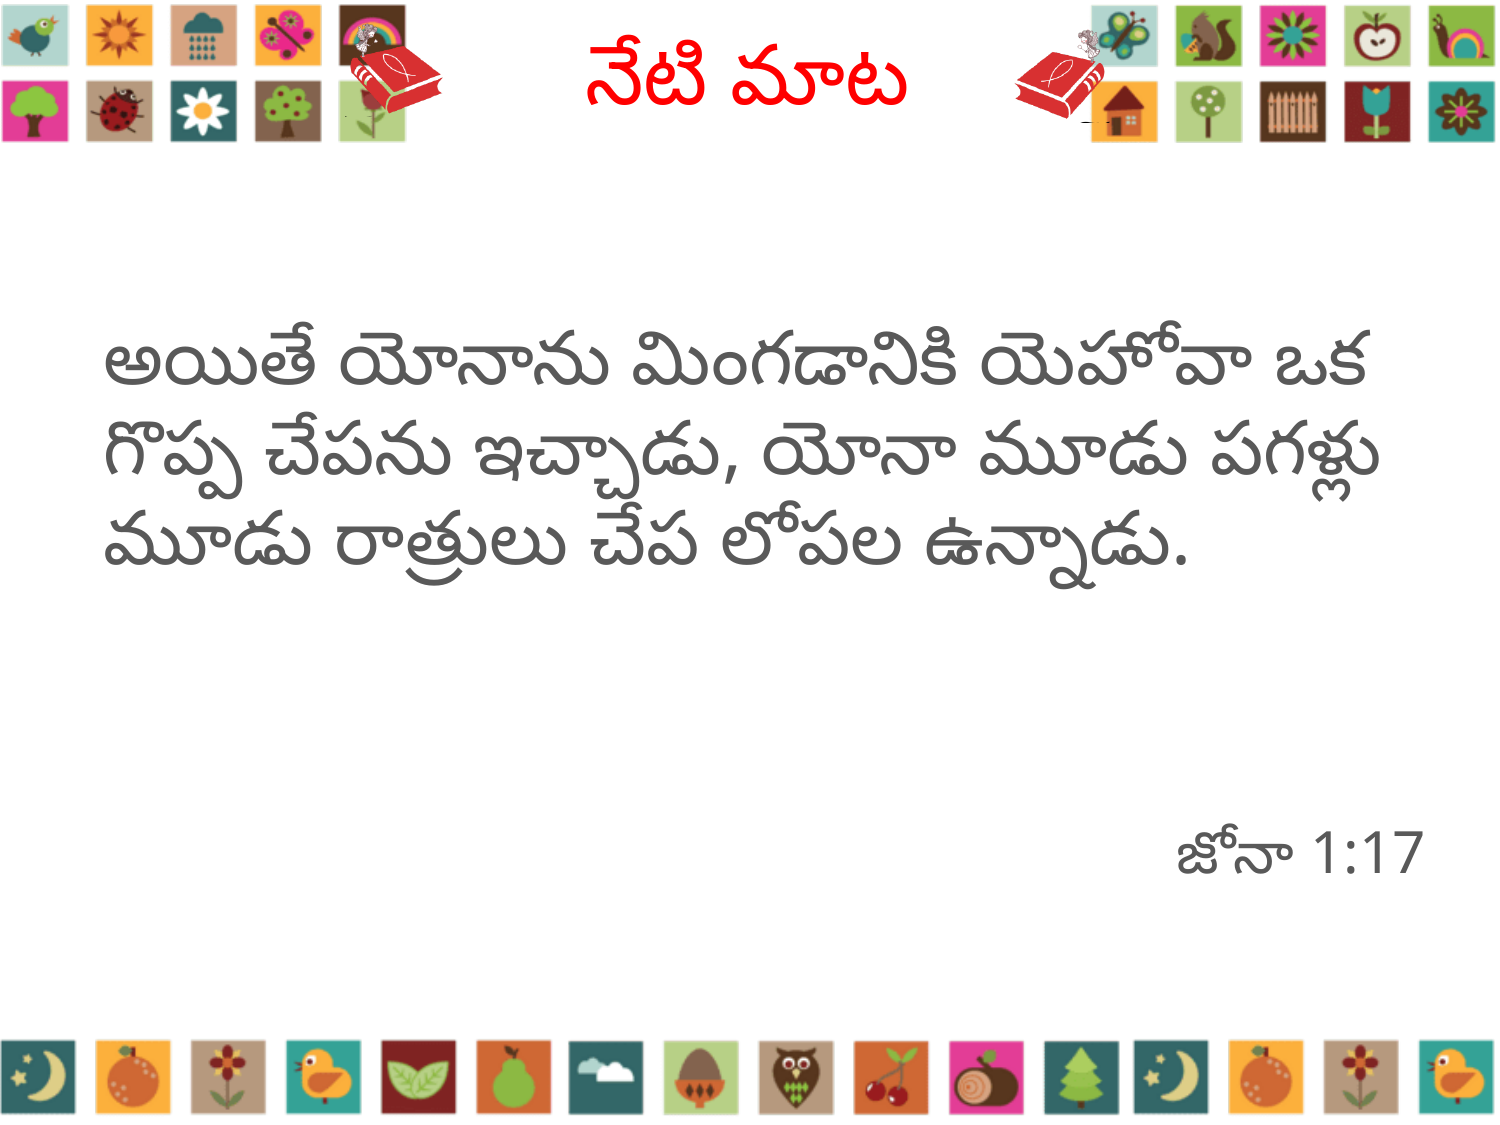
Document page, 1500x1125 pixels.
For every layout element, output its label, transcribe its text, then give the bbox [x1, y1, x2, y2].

text_box నేటి మాట [425, 13, 1076, 129]
text_box జోనా 1:17 [808, 807, 1441, 893]
picture [982, 3, 1500, 150]
picture [0, 3, 475, 150]
text_box అయితే యోనాను మింగడానికి యెహోవా ఒక గొప్ప చేపను ఇచ్చాడు, యోనా మూడు పగళ్లు మూడు రాత్రులు చేప లోపల ఉన్నాడు. [88, 302, 1436, 588]
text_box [0, 1028, 1500, 1118]
